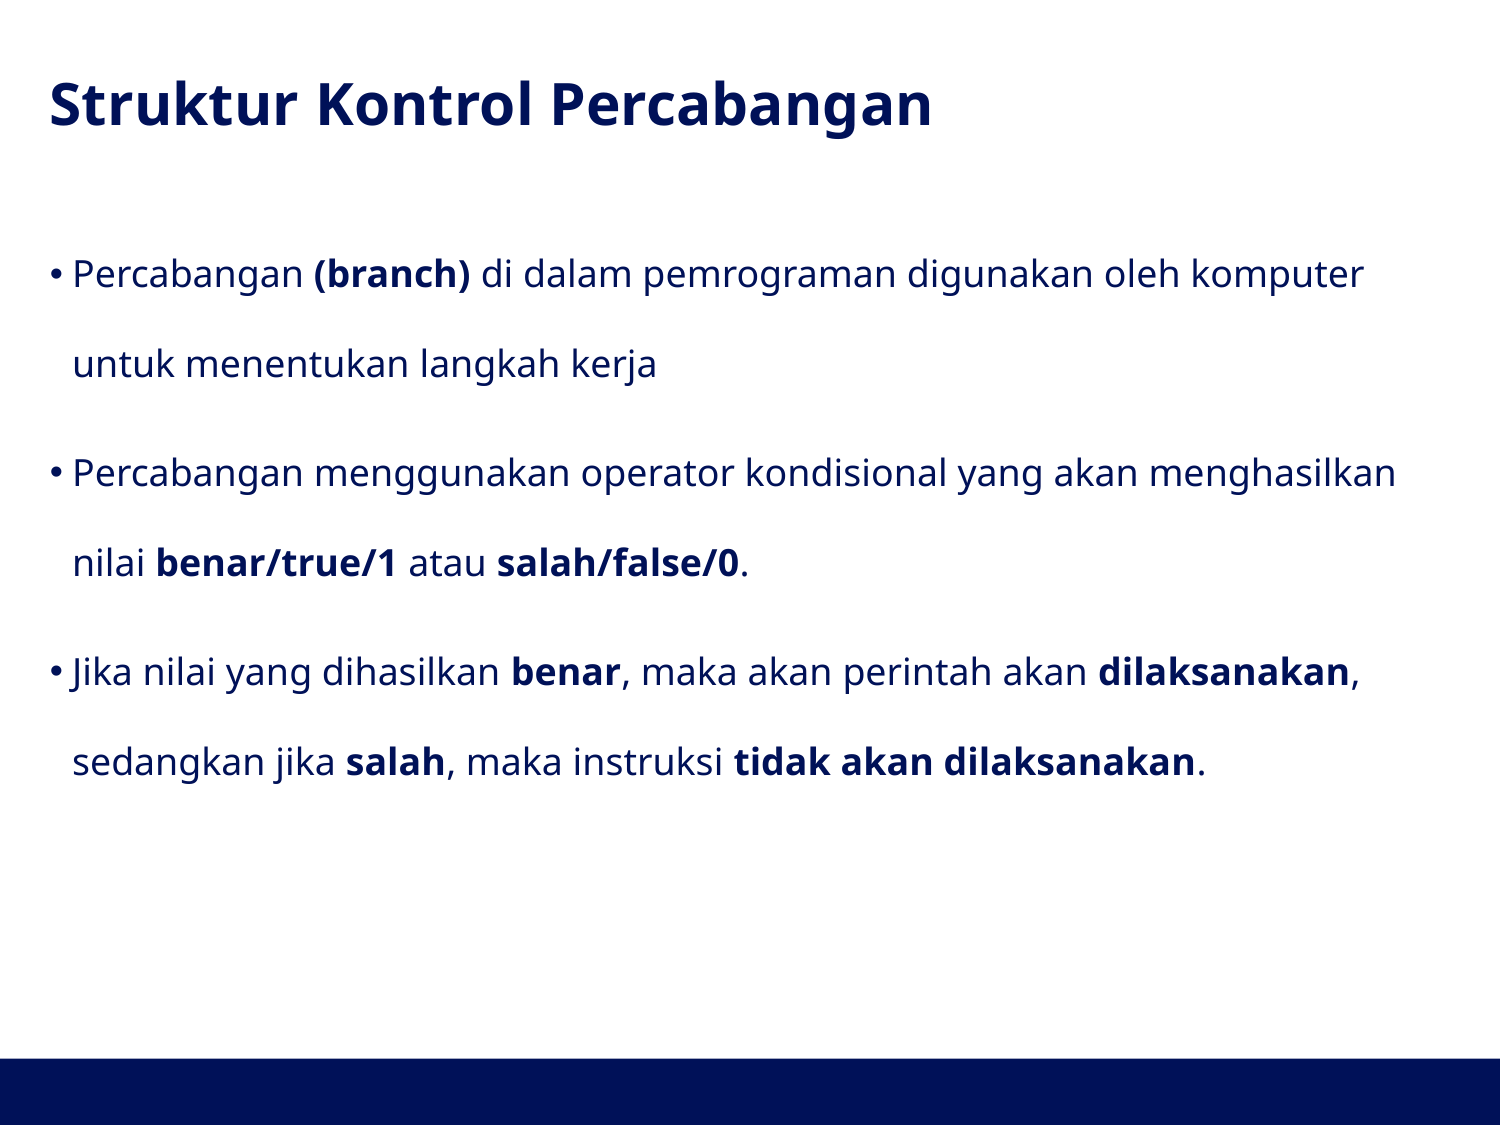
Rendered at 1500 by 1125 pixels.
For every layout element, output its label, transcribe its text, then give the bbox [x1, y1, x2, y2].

title Struktur Kontrol Percabangan [49, 66, 1451, 138]
list Percabangan (branch) di dalam pemrograman digunakan oleh komputer untuk menentukan langkah kerja Percabangan menggunakan operator kondisional yang akan menghasilkan nilai benar/true/1 atau salah/false/0. Jika nilai yang dihasilkan benar, maka akan perintah akan dilaksanakan, sedangkan jika salah, maka instruksi tidak akan dilaksanakan. [49, 205, 1451, 993]
